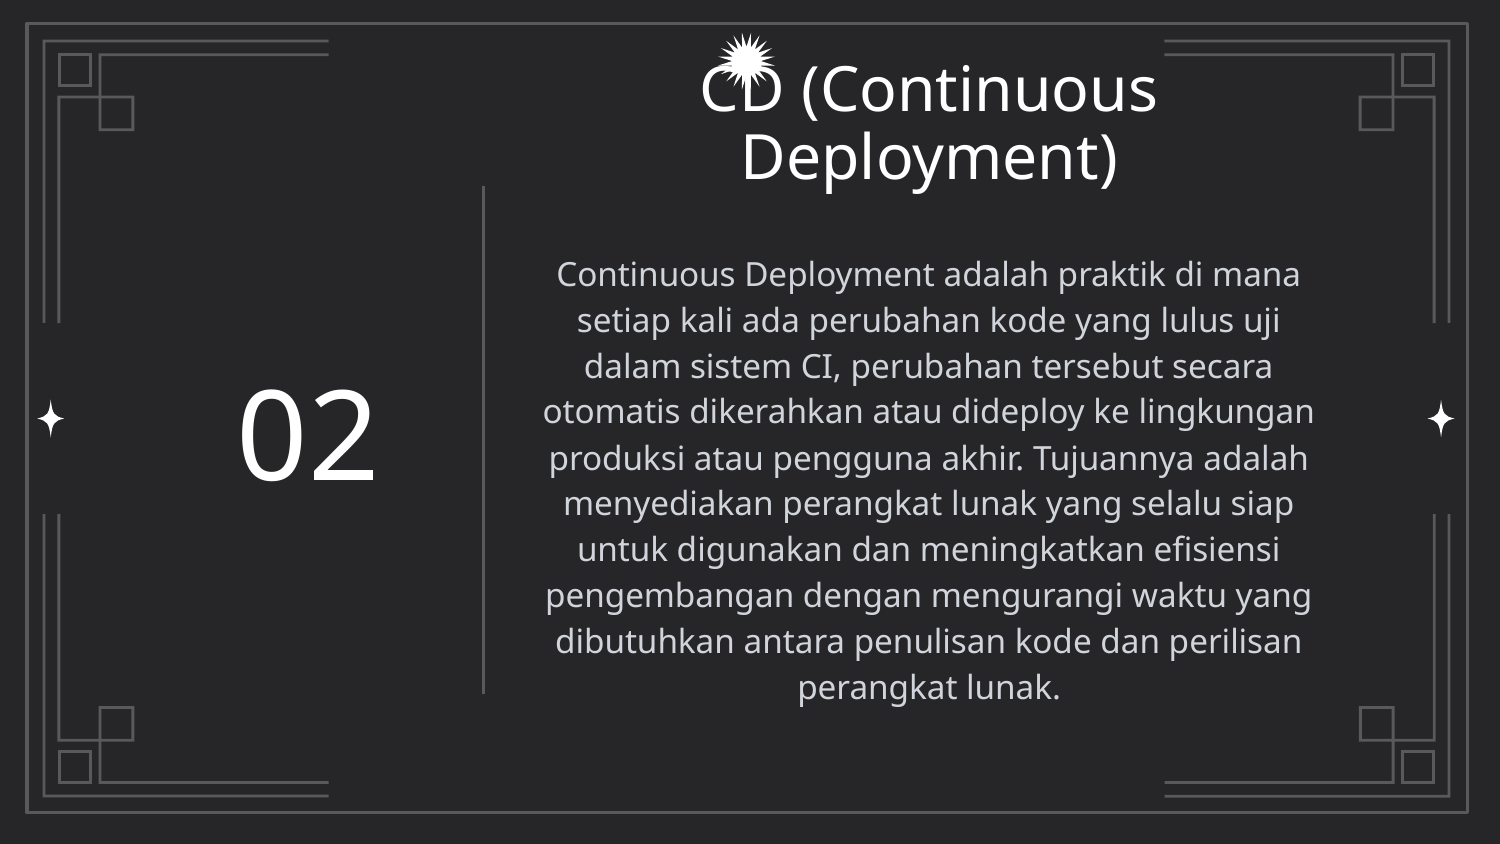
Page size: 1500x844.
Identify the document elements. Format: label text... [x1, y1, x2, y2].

subtitle Continuous Deployment adalah praktik di mana setiap kali ada perubahan kode yang lulus uji dalam sistem CI, perubahan tersebut secara otomatis dikerahkan atau dideploy ke lingkungan produksi atau pengguna akhir. Tujuannya adalah menyediakan perangkat lunak yang selalu siap untuk digunakan dan meningkatkan efisiensi pengembangan dengan mengurangi waktu yang dibutuhkan antara penulisan kode dan perilisan perangkat lunak. [513, 232, 1346, 294]
title CD (Continuous Deployment) [513, 122, 1346, 208]
title 02 [172, 354, 444, 526]
